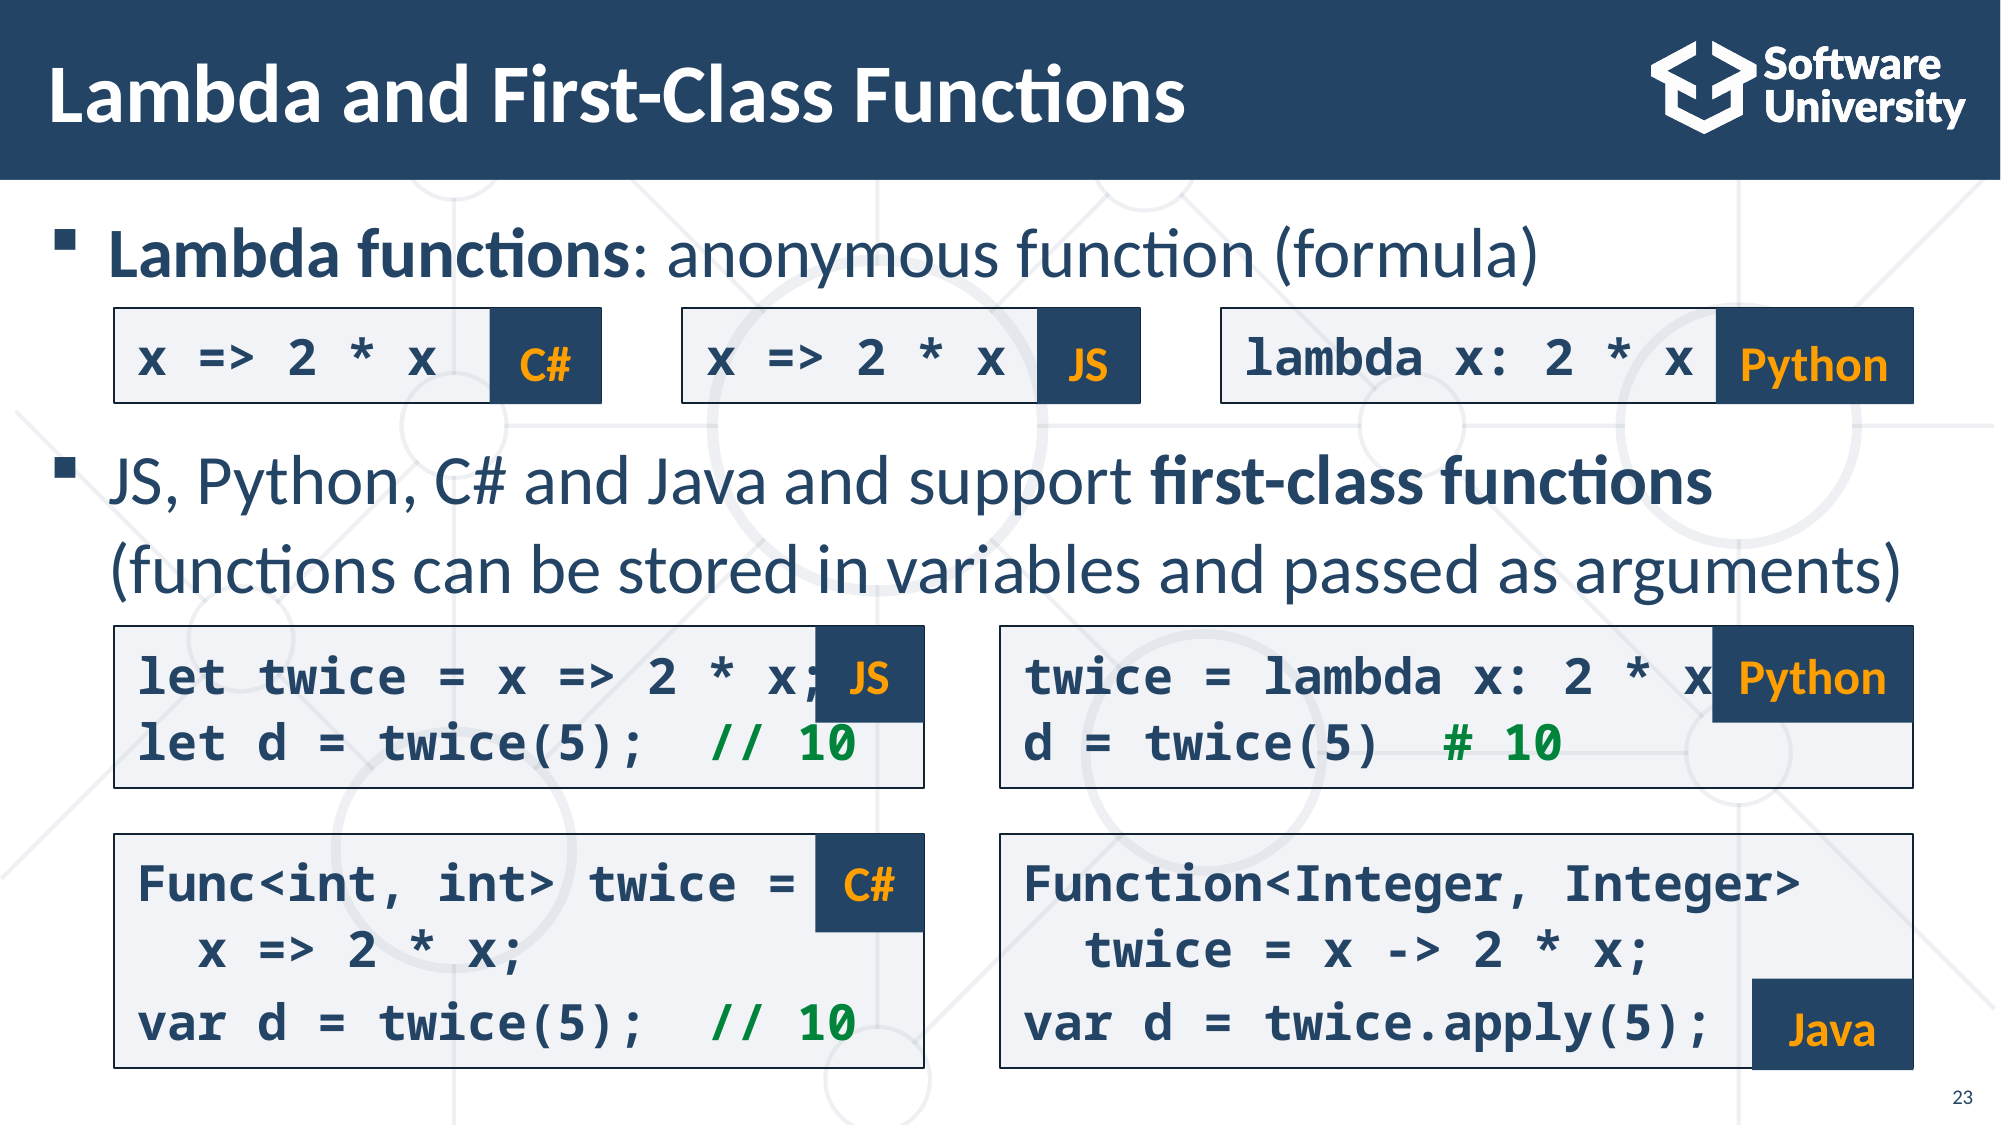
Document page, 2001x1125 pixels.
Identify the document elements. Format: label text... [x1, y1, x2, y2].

title Lambda and First-Class Functions [31, 16, 1625, 162]
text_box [113, 626, 925, 790]
list Lambda functions: anonymous function (formula) JS, Python, C# and Java and support first-class functions (functions can be stored in variables and passed as arguments) [31, 196, 1970, 1104]
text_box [113, 833, 925, 1071]
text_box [999, 833, 1914, 1071]
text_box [1220, 307, 1914, 405]
picture [1651, 41, 1966, 134]
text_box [999, 626, 1914, 790]
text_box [113, 307, 602, 405]
slide_number 23 [1927, 1067, 1989, 1117]
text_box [682, 307, 1141, 405]
